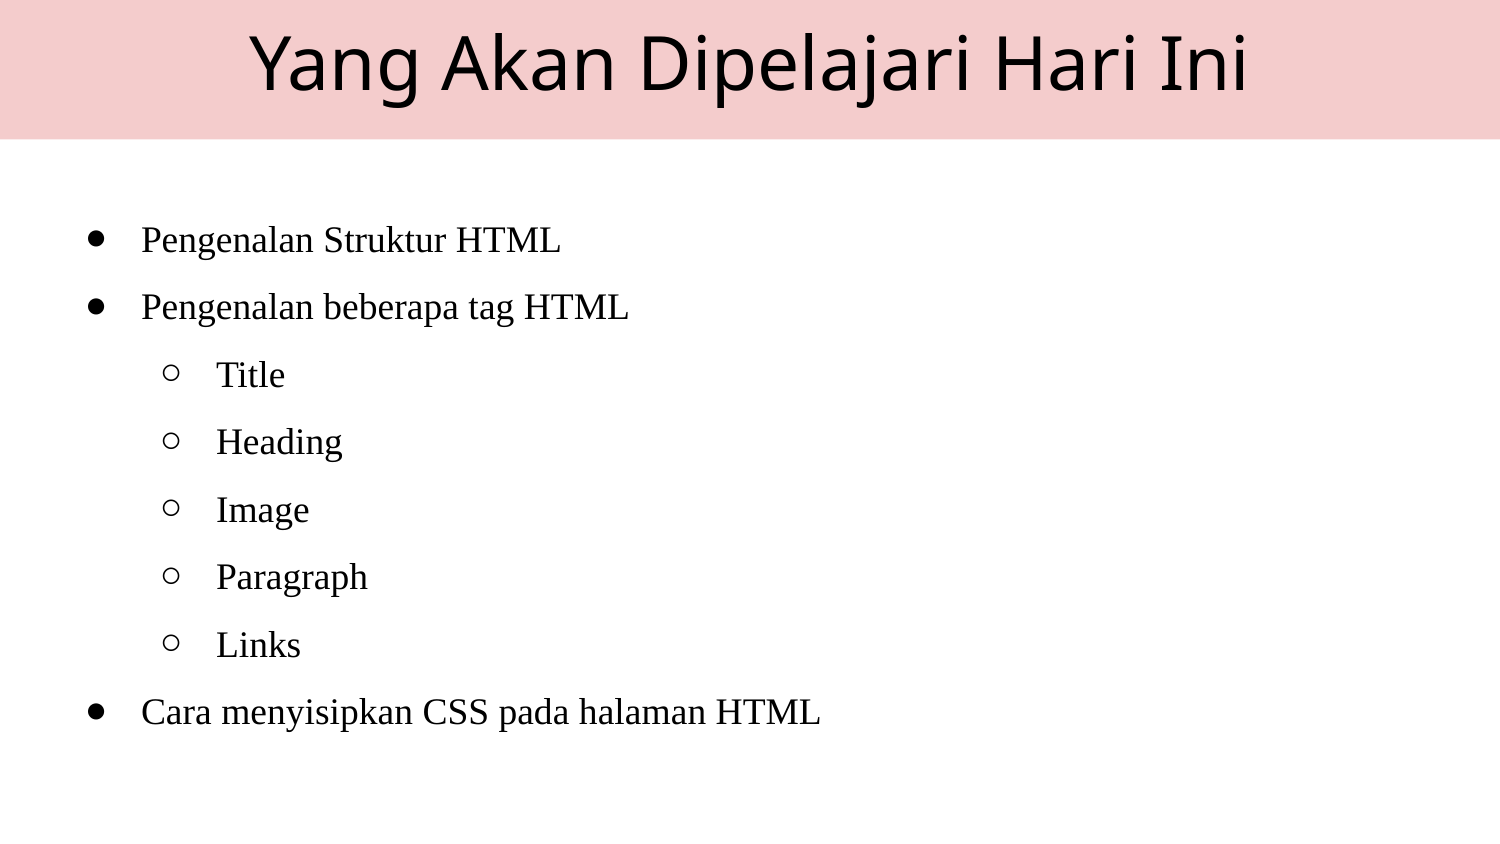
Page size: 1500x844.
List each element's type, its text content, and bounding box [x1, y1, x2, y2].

text_box Yang Akan Dipelajari Hari Ini [0, 0, 1500, 140]
list Pengenalan Struktur HTML Pengenalan beberapa tag HTML Title Heading Image Paragraph Links Cara menyisipkan CSS pada halaman HTML [51, 176, 1449, 802]
